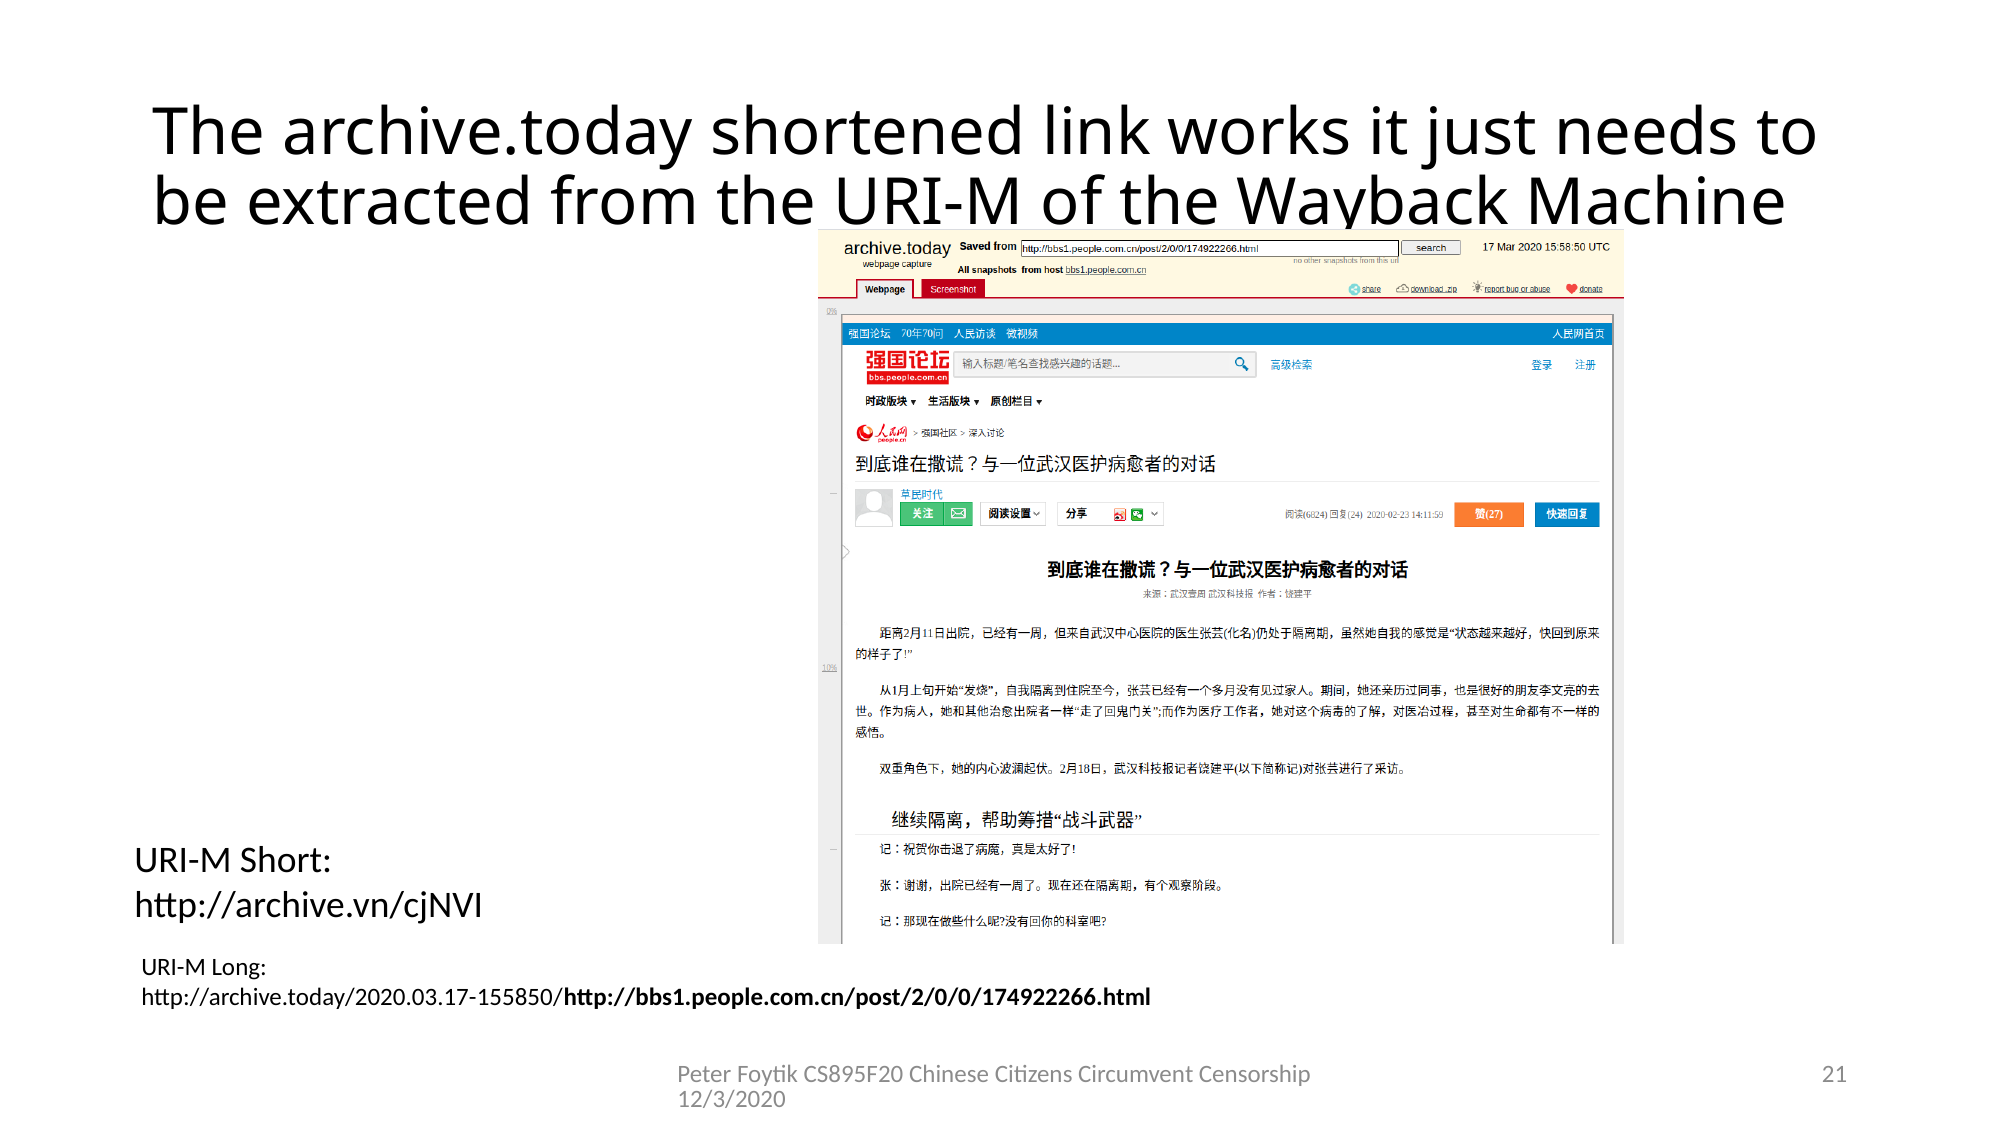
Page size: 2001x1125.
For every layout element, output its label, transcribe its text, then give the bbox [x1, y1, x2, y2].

text_box URI-M Short: http://archive.vn/cjNVI [119, 827, 570, 933]
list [818, 229, 1624, 944]
footer Peter Foytik CS895F20 Chinese Citizens Circumvent Censorship 12/3/2020 [662, 1042, 1338, 1103]
title The archive.today shortened link works it just needs to be extracted from the URI-M of the Wayback Machine [137, 59, 1863, 278]
text_box URI-M Long: http://archive.today/2020.03.17-155850/http://bbs1.people.com.cn/post/2/0/0/174922266.html [126, 942, 1396, 1018]
slide_number 21 [1412, 1042, 1863, 1103]
